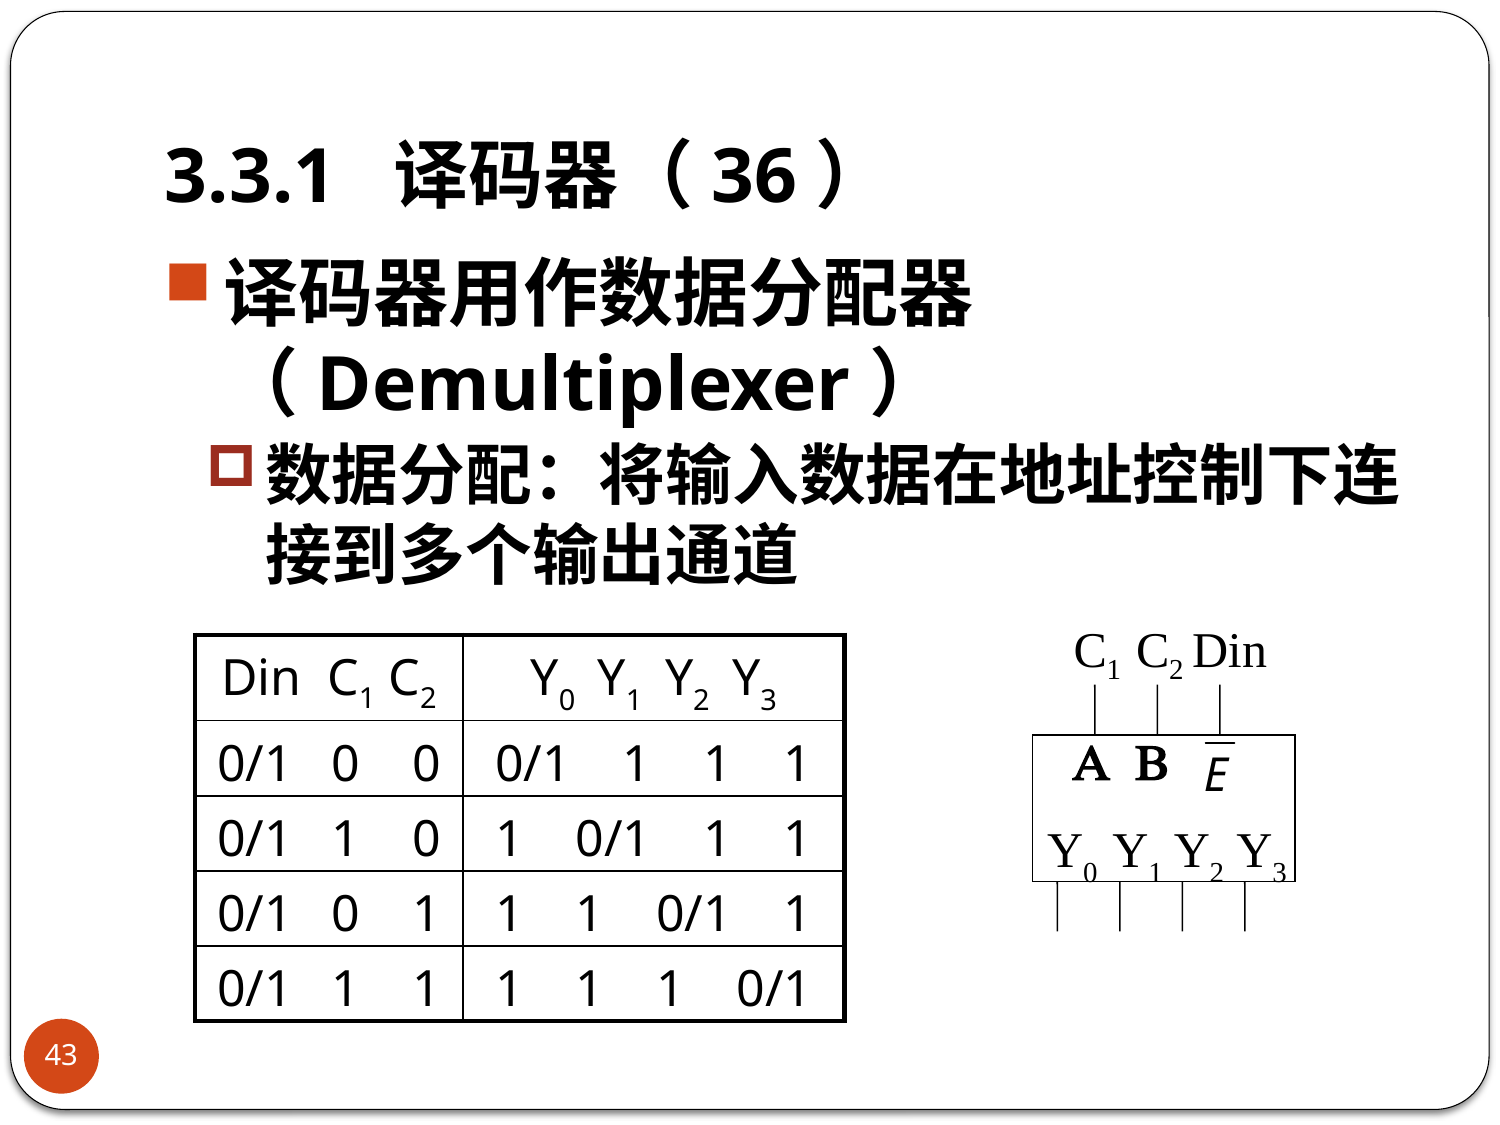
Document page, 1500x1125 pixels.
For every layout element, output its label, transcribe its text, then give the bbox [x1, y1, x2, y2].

table_cell 1 1 1 0/1 [464, 947, 842, 1019]
title 3.3.1 译码器（36） [150, 45, 1425, 233]
slide_number 43 [23, 1018, 99, 1094]
table_cell 1 1 0/1 1 [464, 872, 842, 945]
table_header Din C1 C2 [197, 637, 462, 720]
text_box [1032, 609, 1304, 932]
table_cell 0/1 0 1 [197, 872, 462, 945]
table_cell 0/1 1 1 1 [464, 721, 842, 795]
table_cell 0/1 0 0 [197, 721, 462, 795]
table_cell 0/1 1 0 [197, 797, 462, 870]
table_cell 0/1 1 1 [197, 947, 462, 1019]
table_header Y0 Y1 Y2 Y3 [464, 637, 842, 720]
list 译码器用作数据分配器（Demultiplexer） 数据分配：将输入数据在地址控制下连接到多个输出通道 [150, 237, 1425, 988]
table_cell 1 0/1 1 1 [464, 797, 842, 870]
